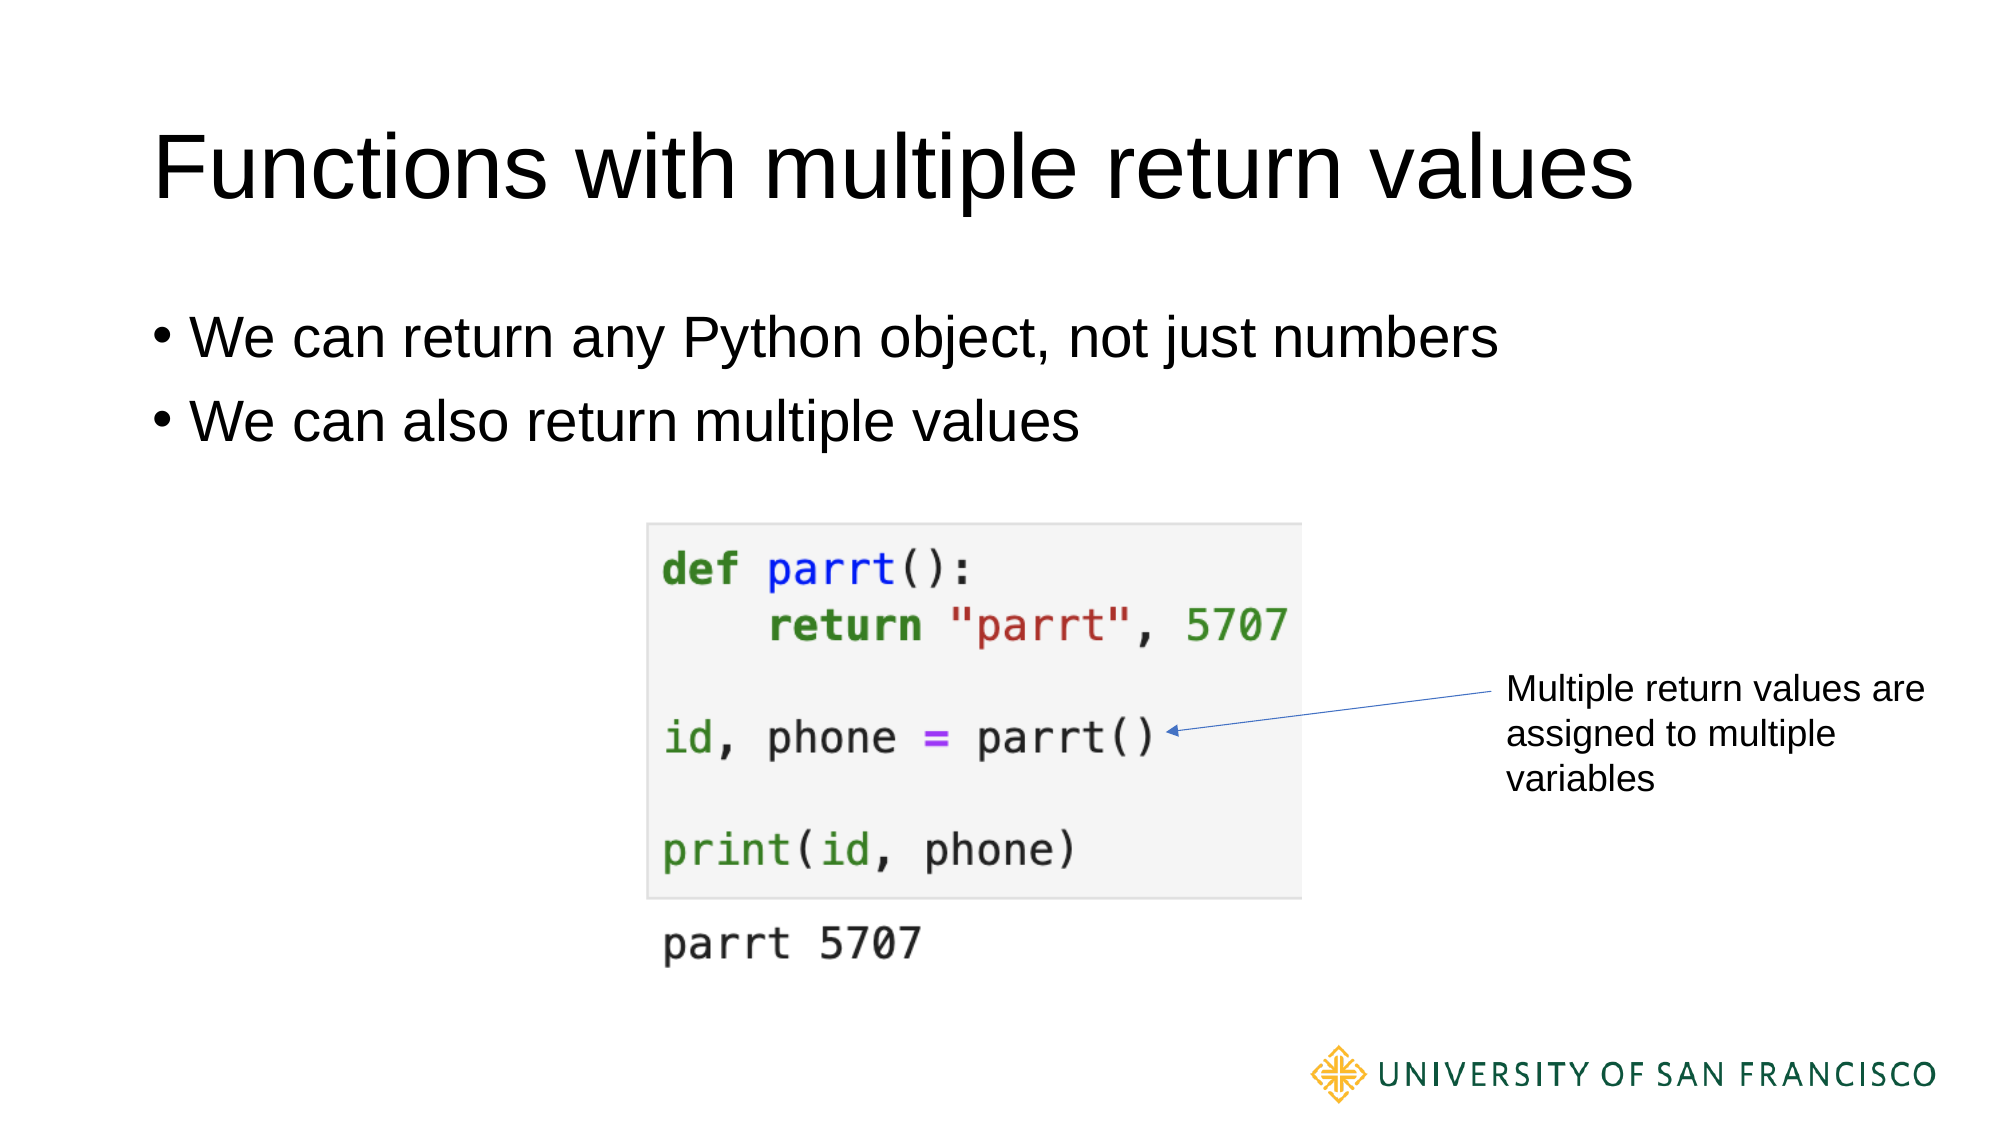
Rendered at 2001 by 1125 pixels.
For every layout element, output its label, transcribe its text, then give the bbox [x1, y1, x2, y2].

text_box Multiple return values are assigned to multiple variables [1491, 656, 2000, 807]
picture [633, 512, 1302, 980]
title Functions with multiple return values [137, 59, 1863, 278]
list We can return any Python object, not just numbers We can also return multiple values [137, 299, 1863, 1014]
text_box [1165, 691, 1492, 733]
